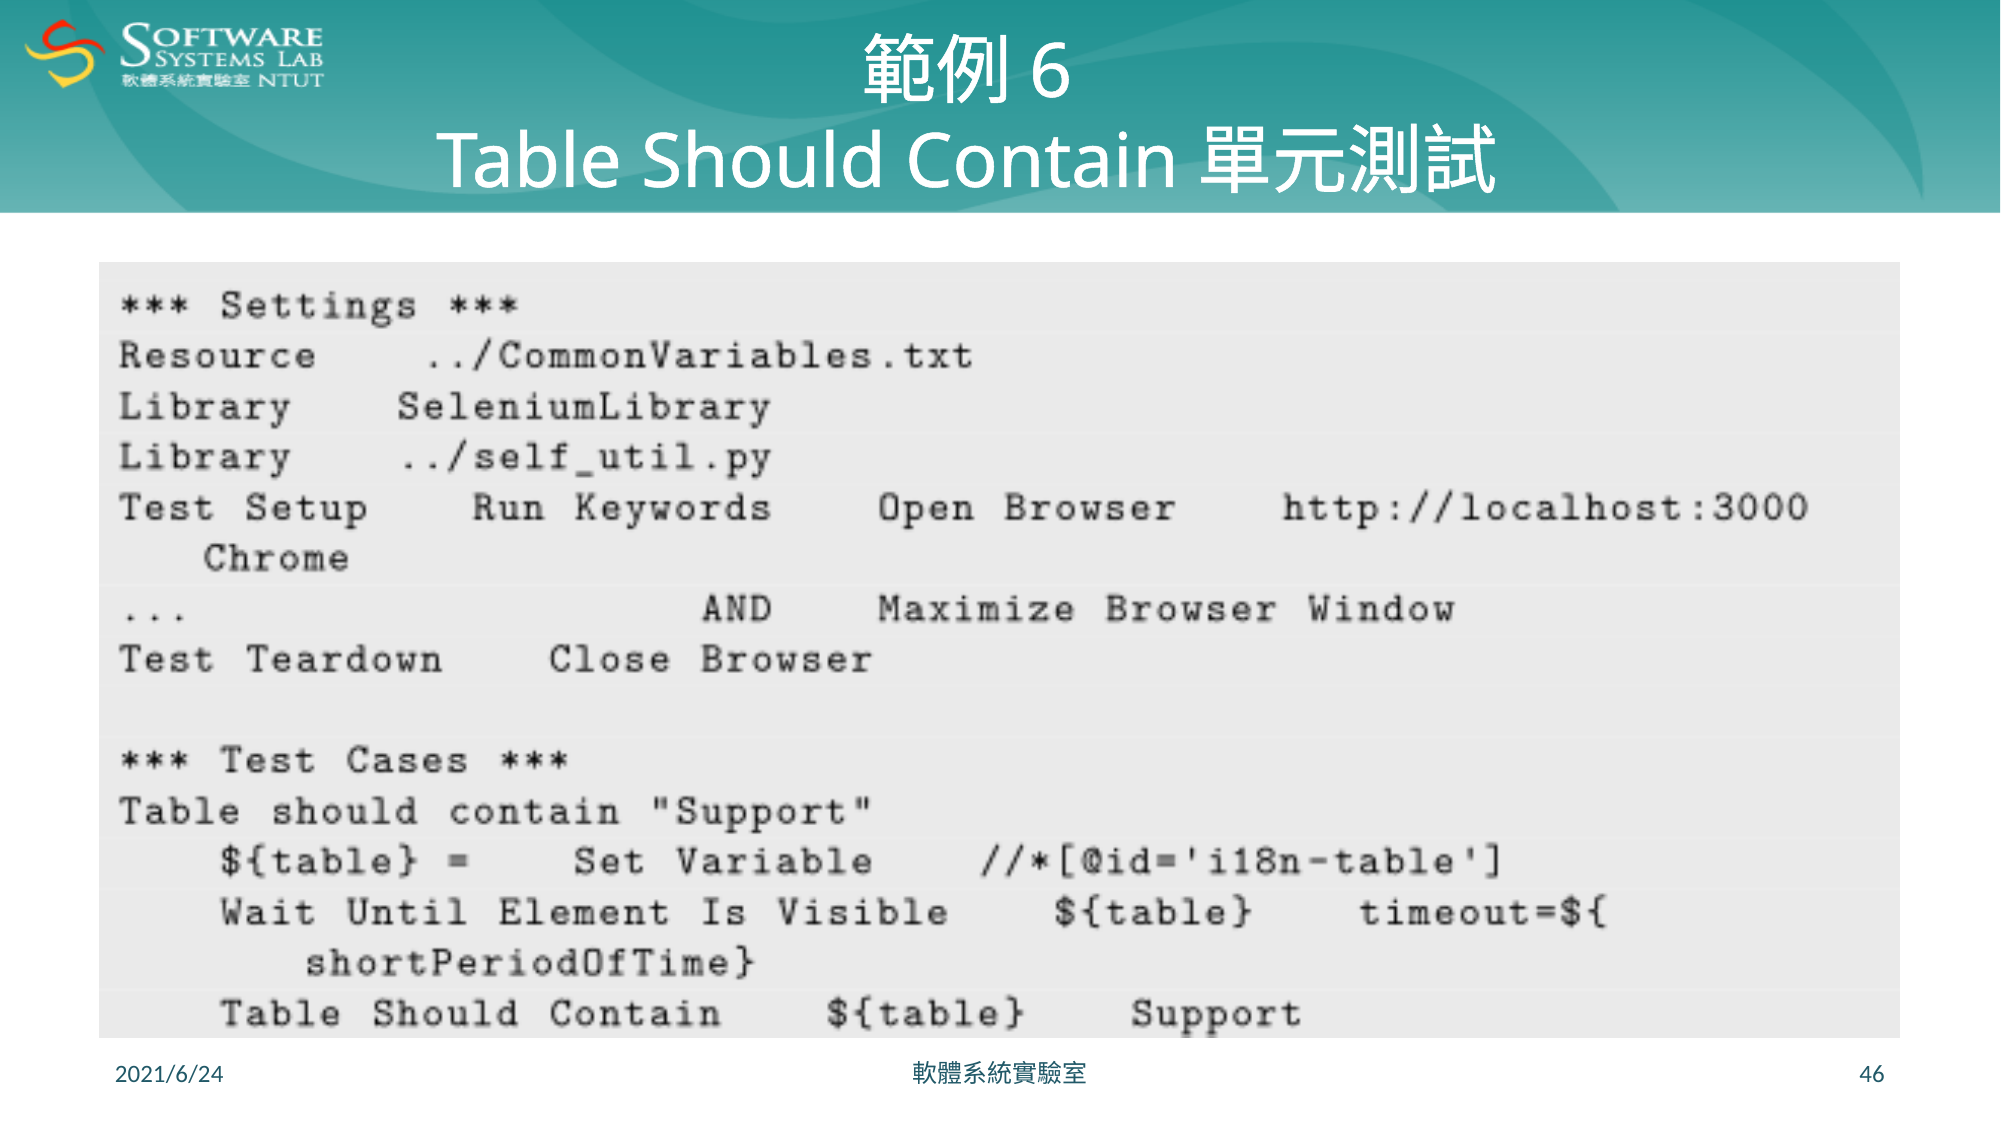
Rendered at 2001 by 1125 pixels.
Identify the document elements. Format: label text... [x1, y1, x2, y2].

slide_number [99, 1049, 567, 1103]
title 範例6 Table Should Contain單元測試 [66, 17, 1867, 206]
footer 軟體系統實驗室 [683, 1049, 1317, 1103]
picture [0, 0, 2001, 1125]
slide_number 46 [1433, 1049, 1900, 1103]
